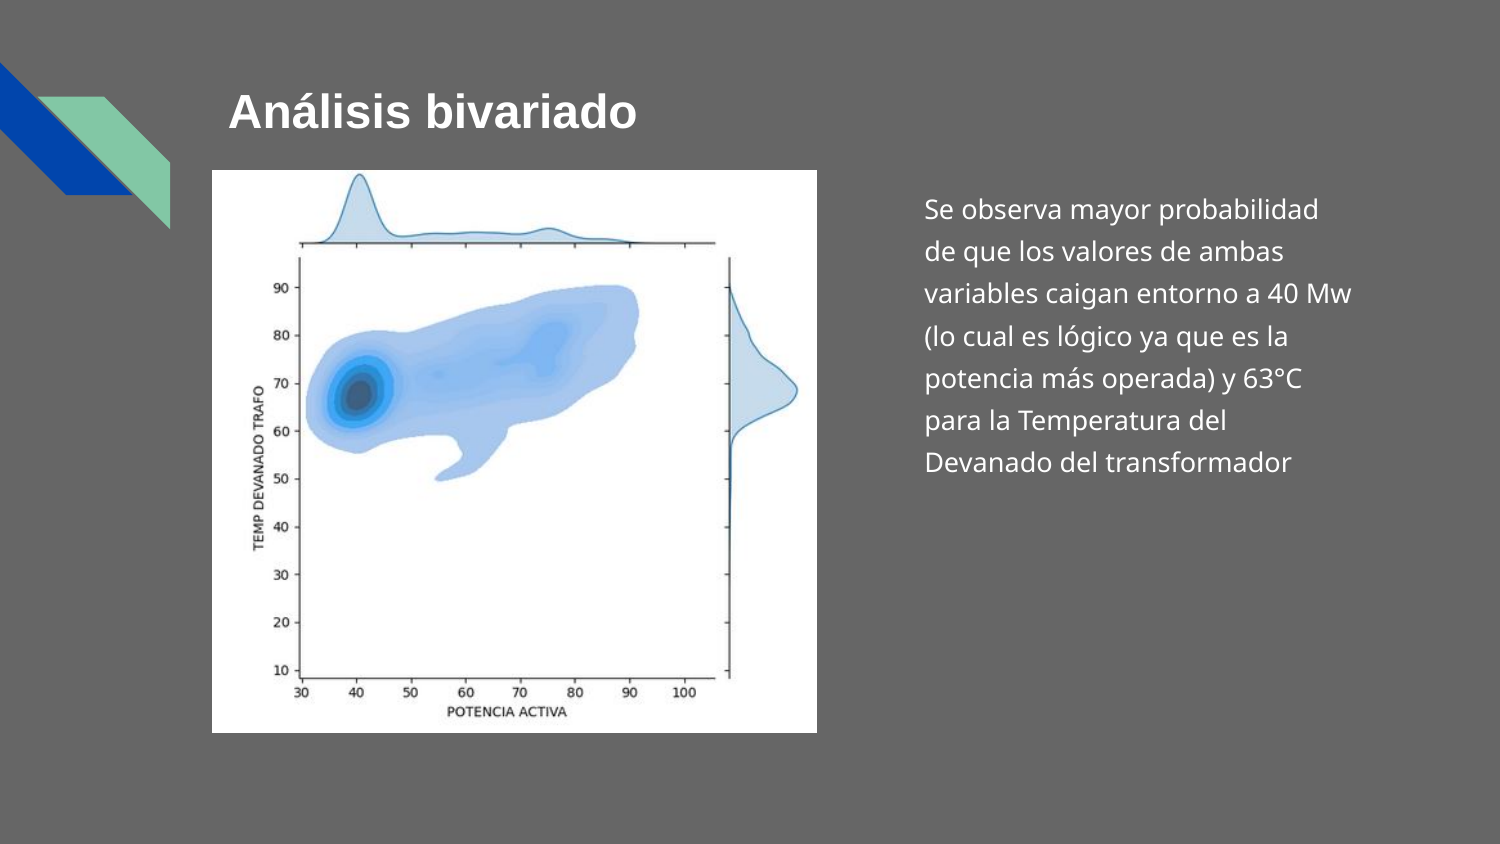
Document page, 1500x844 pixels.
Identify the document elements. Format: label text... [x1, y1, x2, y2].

list Se observa mayor probabilidad de que los valores de ambas variables caigan entorno a 40 Mw (lo cual es lógico ya que es la potencia más operada) y 63°C para la Temperatura del Devanado del transformador [909, 170, 1368, 504]
picture [212, 169, 817, 734]
title Análisis bivariado [212, 62, 1368, 158]
